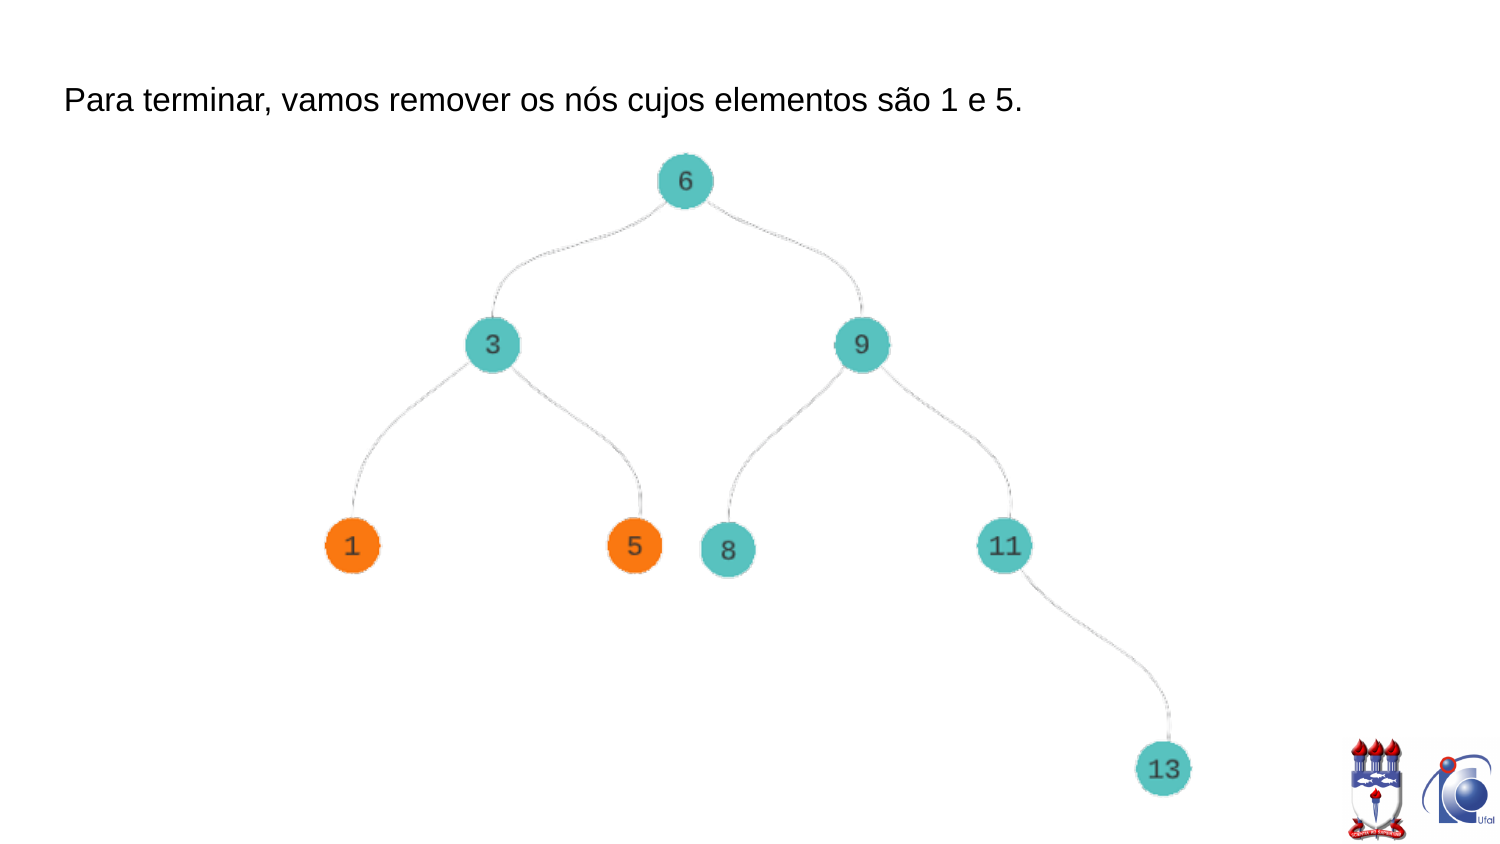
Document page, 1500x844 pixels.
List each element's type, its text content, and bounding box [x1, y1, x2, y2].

picture [1342, 737, 1500, 844]
list Para terminar, vamos remover os nós cujos elementos são 1 e 5. [48, 56, 1449, 222]
picture [291, 136, 1209, 801]
